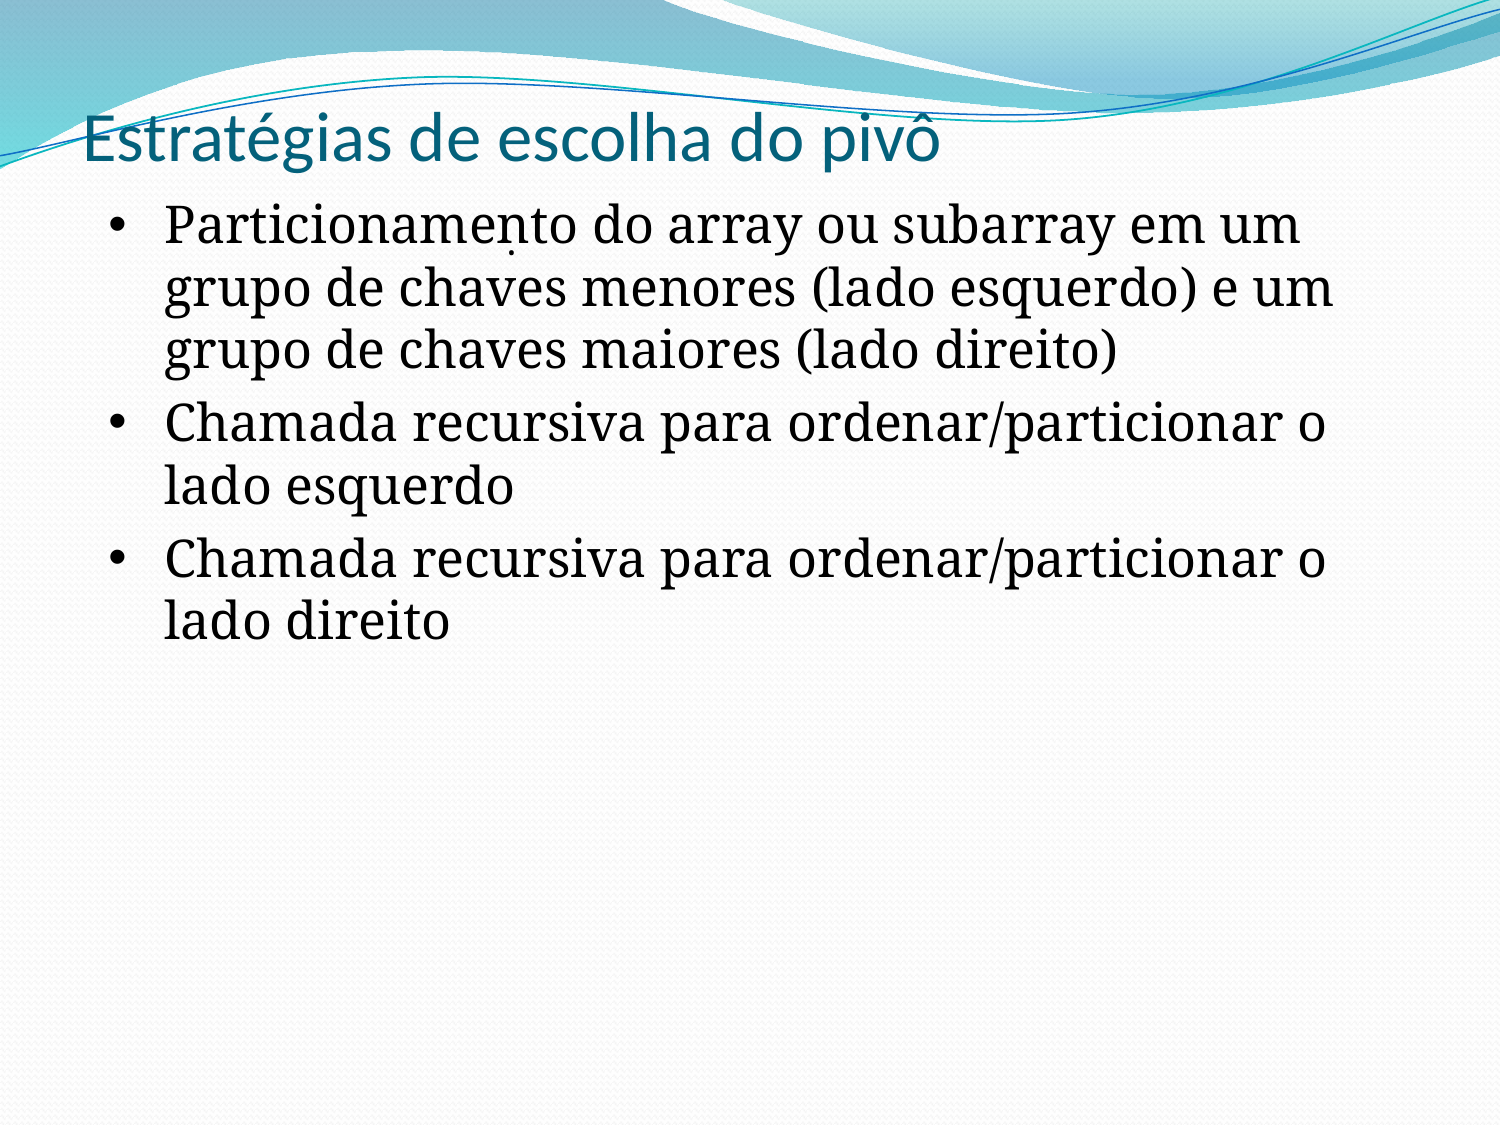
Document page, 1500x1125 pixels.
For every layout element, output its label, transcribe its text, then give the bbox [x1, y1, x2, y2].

title Estratégias de escolha do pivô [82, 35, 1444, 176]
text_box Particionamento do array ou subarray em um grupo de chaves menores (lado esquerdo) e um grupo de chaves maiores (lado direito) Chamada recursiva para ordenar/particionar o lado esquerdo Chamada recursiva para ordenar/particionar o lado direito [93, 184, 1444, 1012]
